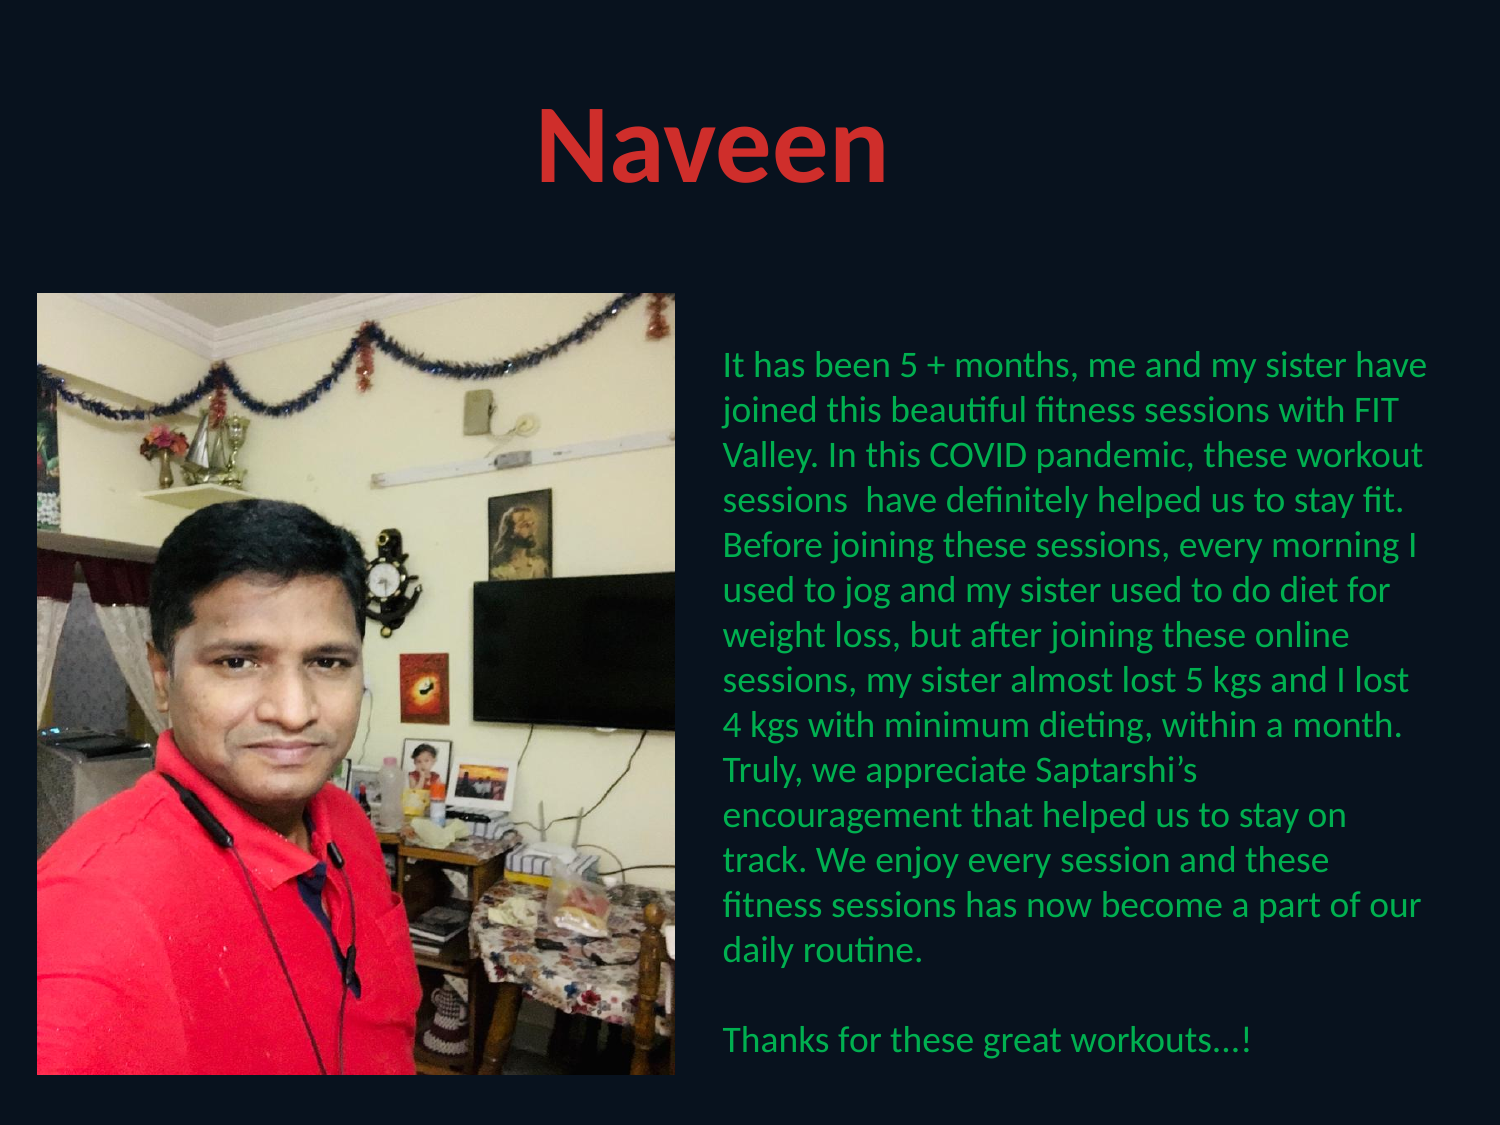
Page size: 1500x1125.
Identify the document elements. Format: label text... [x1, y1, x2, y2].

text_box It has been 5 + months, me and my sister have joined this beautiful fitness sessions with FIT Valley. In this COVID pandemic, these workout sessions have definitely helped us to stay fit. Before joining these sessions, every morning I used to jog and my sister used to do diet for weight loss, but after joining these online sessions, my sister almost lost 5 kgs and I lost 4 kgs with minimum dieting, within a month. Truly, we appreciate Saptarshi’s encouragement that helped us to stay on track. We enjoy every session and these fitness sessions has now become a part of our daily routine. Thanks for these great workouts...! [707, 332, 1446, 1068]
text_box Naveen [520, 62, 905, 213]
picture [37, 293, 676, 1076]
